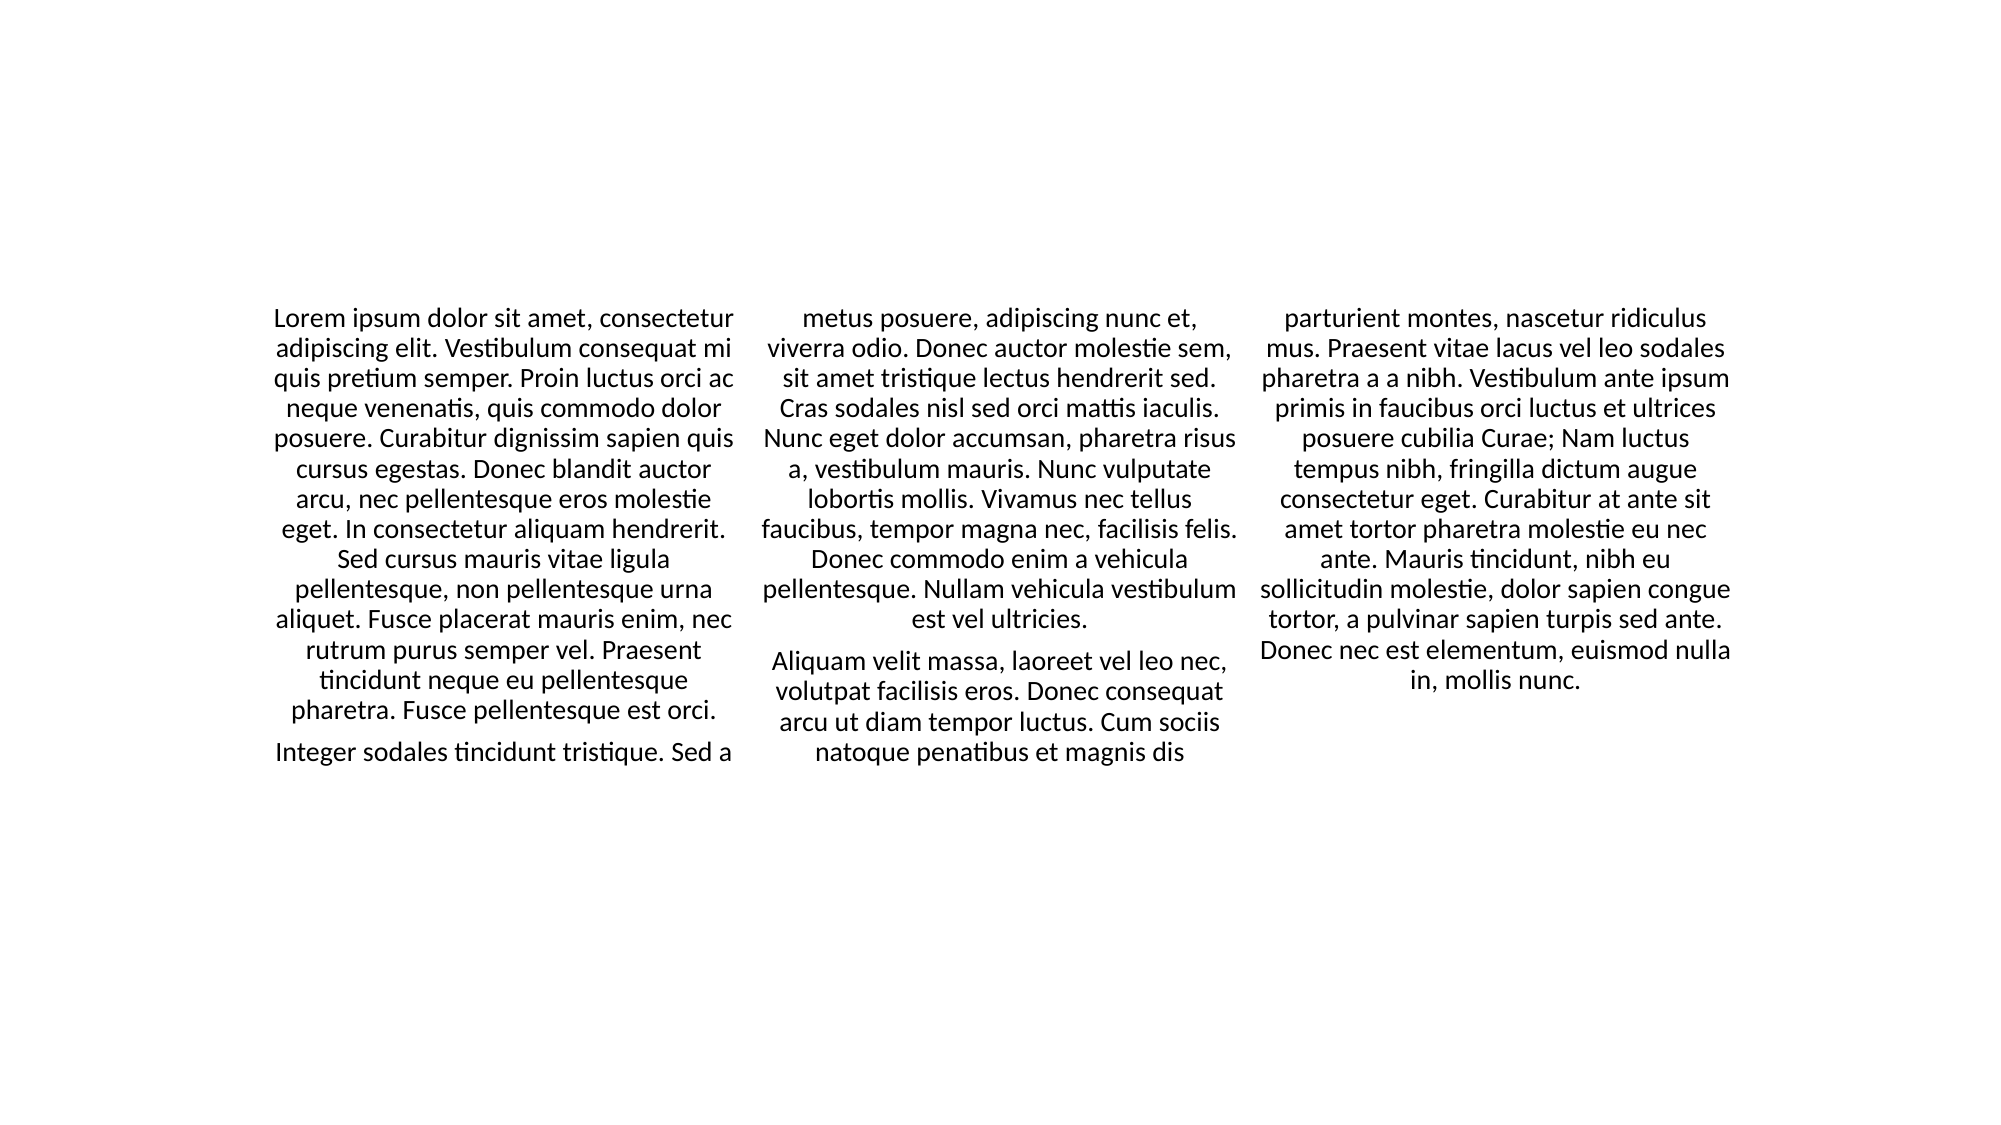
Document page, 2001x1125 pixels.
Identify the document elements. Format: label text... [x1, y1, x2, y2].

subtitle Lorem ipsum dolor sit amet, consectetur adipiscing elit. Vestibulum consequat mi quis pretium semper. Proin luctus orci ac neque venenatis, quis commodo dolor posuere. Curabitur dignissim sapien quis cursus egestas. Donec blandit auctor arcu, nec pellentesque eros molestie eget. In consectetur aliquam hendrerit. Sed cursus mauris vitae ligula pellentesque, non pellentesque urna aliquet. Fusce placerat mauris enim, nec rutrum purus semper vel. Praesent tincidunt neque eu pellentesque pharetra. Fusce pellentesque est orci. Integer sodales tincidunt tristique. Sed a metus posuere, adipiscing nunc et, viverra odio. Donec auctor molestie sem, sit amet tristique lectus hendrerit sed. Cras sodales nisl sed orci mattis iaculis. Nunc eget dolor accumsan, pharetra risus a, vestibulum mauris. Nunc vulputate lobortis mollis. Vivamus nec tellus faucibus, tempor magna nec, facilisis felis. Donec commodo enim a vehicula pellentesque. Nullam vehicula vestibulum est vel ultricies. Aliquam velit massa, laoreet vel leo nec, volutpat facilisis eros. Donec consequat arcu ut diam tempor luctus. Cum sociis natoque penatibus et magnis dis parturient montes, nascetur ridiculus mus. Praesent vitae lacus vel leo sodales pharetra a a nibh. Vestibulum ante ipsum primis in faucibus orci luctus et ultrices posuere cubilia Curae; Nam luctus tempus nibh, fringilla dictum augue consectetur eget. Curabitur at ante sit amet tortor pharetra molestie eu nec ante. Mauris tincidunt, nibh eu sollicitudin molestie, dolor sapien congue tortor, a pulvinar sapien turpis sed ante. Donec nec est elementum, euismod nulla in, mollis nunc. [249, 295, 1750, 779]
